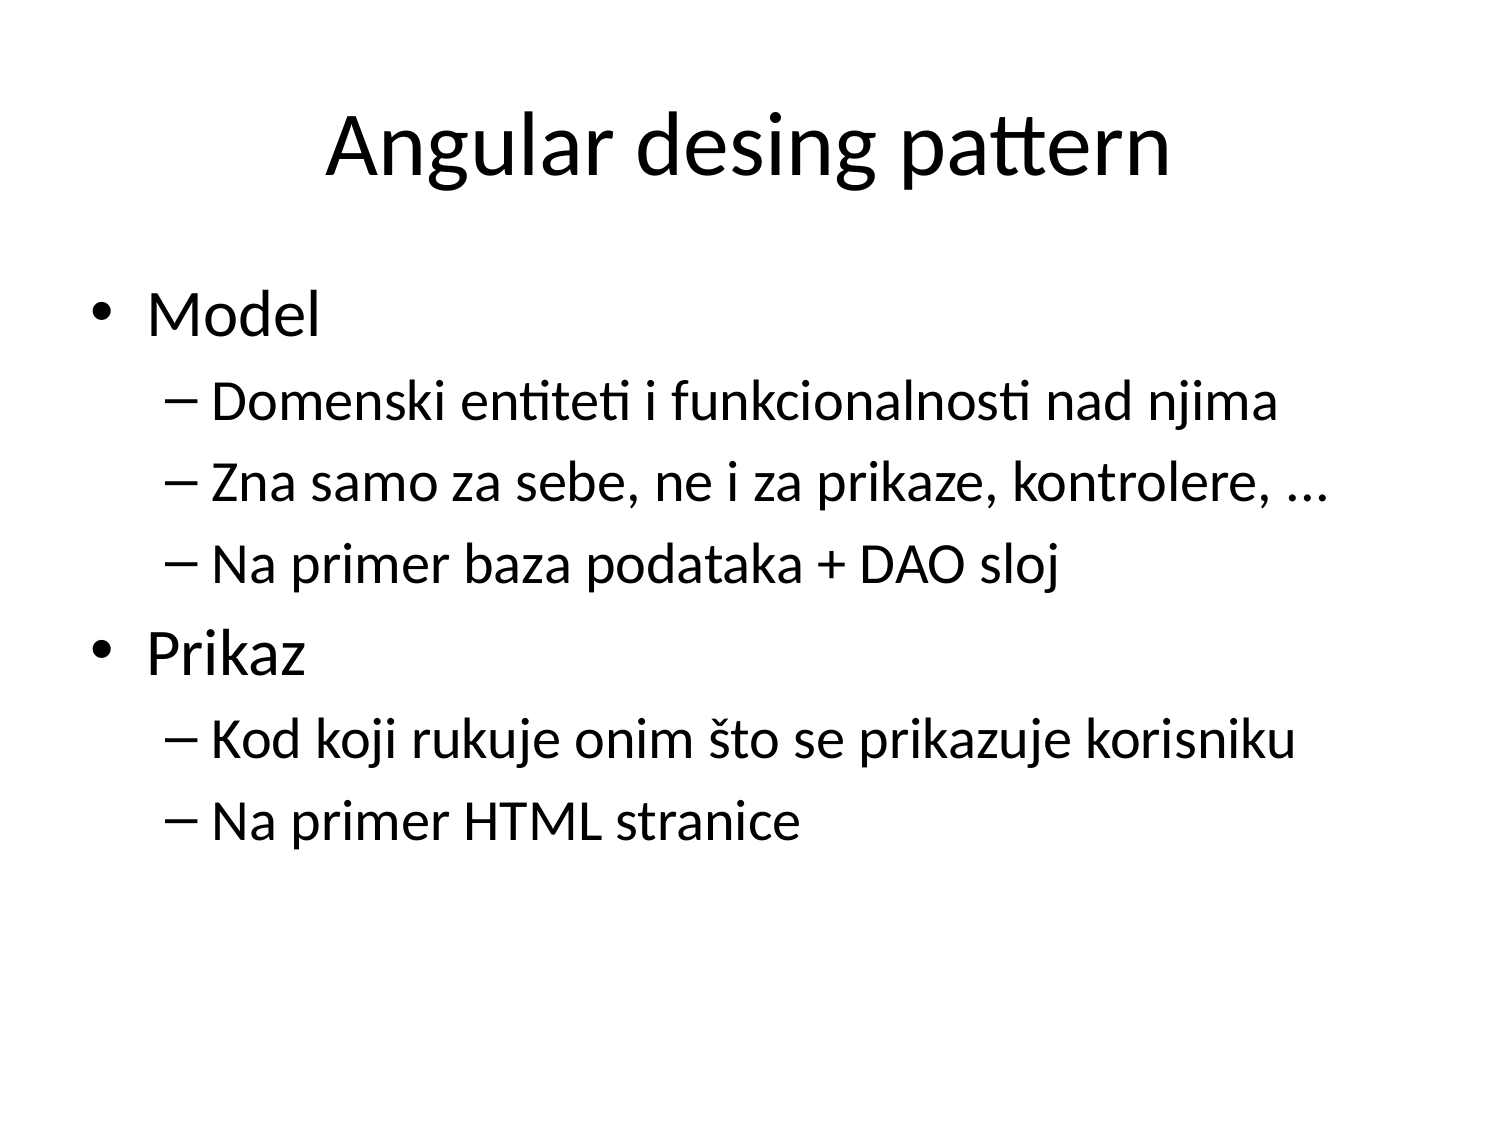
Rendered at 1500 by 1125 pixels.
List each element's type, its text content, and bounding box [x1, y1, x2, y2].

title Angular desing pattern [75, 45, 1425, 233]
list Model Domenski entiteti i funkcionalnosti nad njima Zna samo za sebe, ne i za prikaze, kontrolere, ... Na primer baza podataka + DAO sloj Prikaz Kod koji rukuje onim što se prikazuje korisniku Na primer HTML stranice [75, 262, 1425, 1005]
